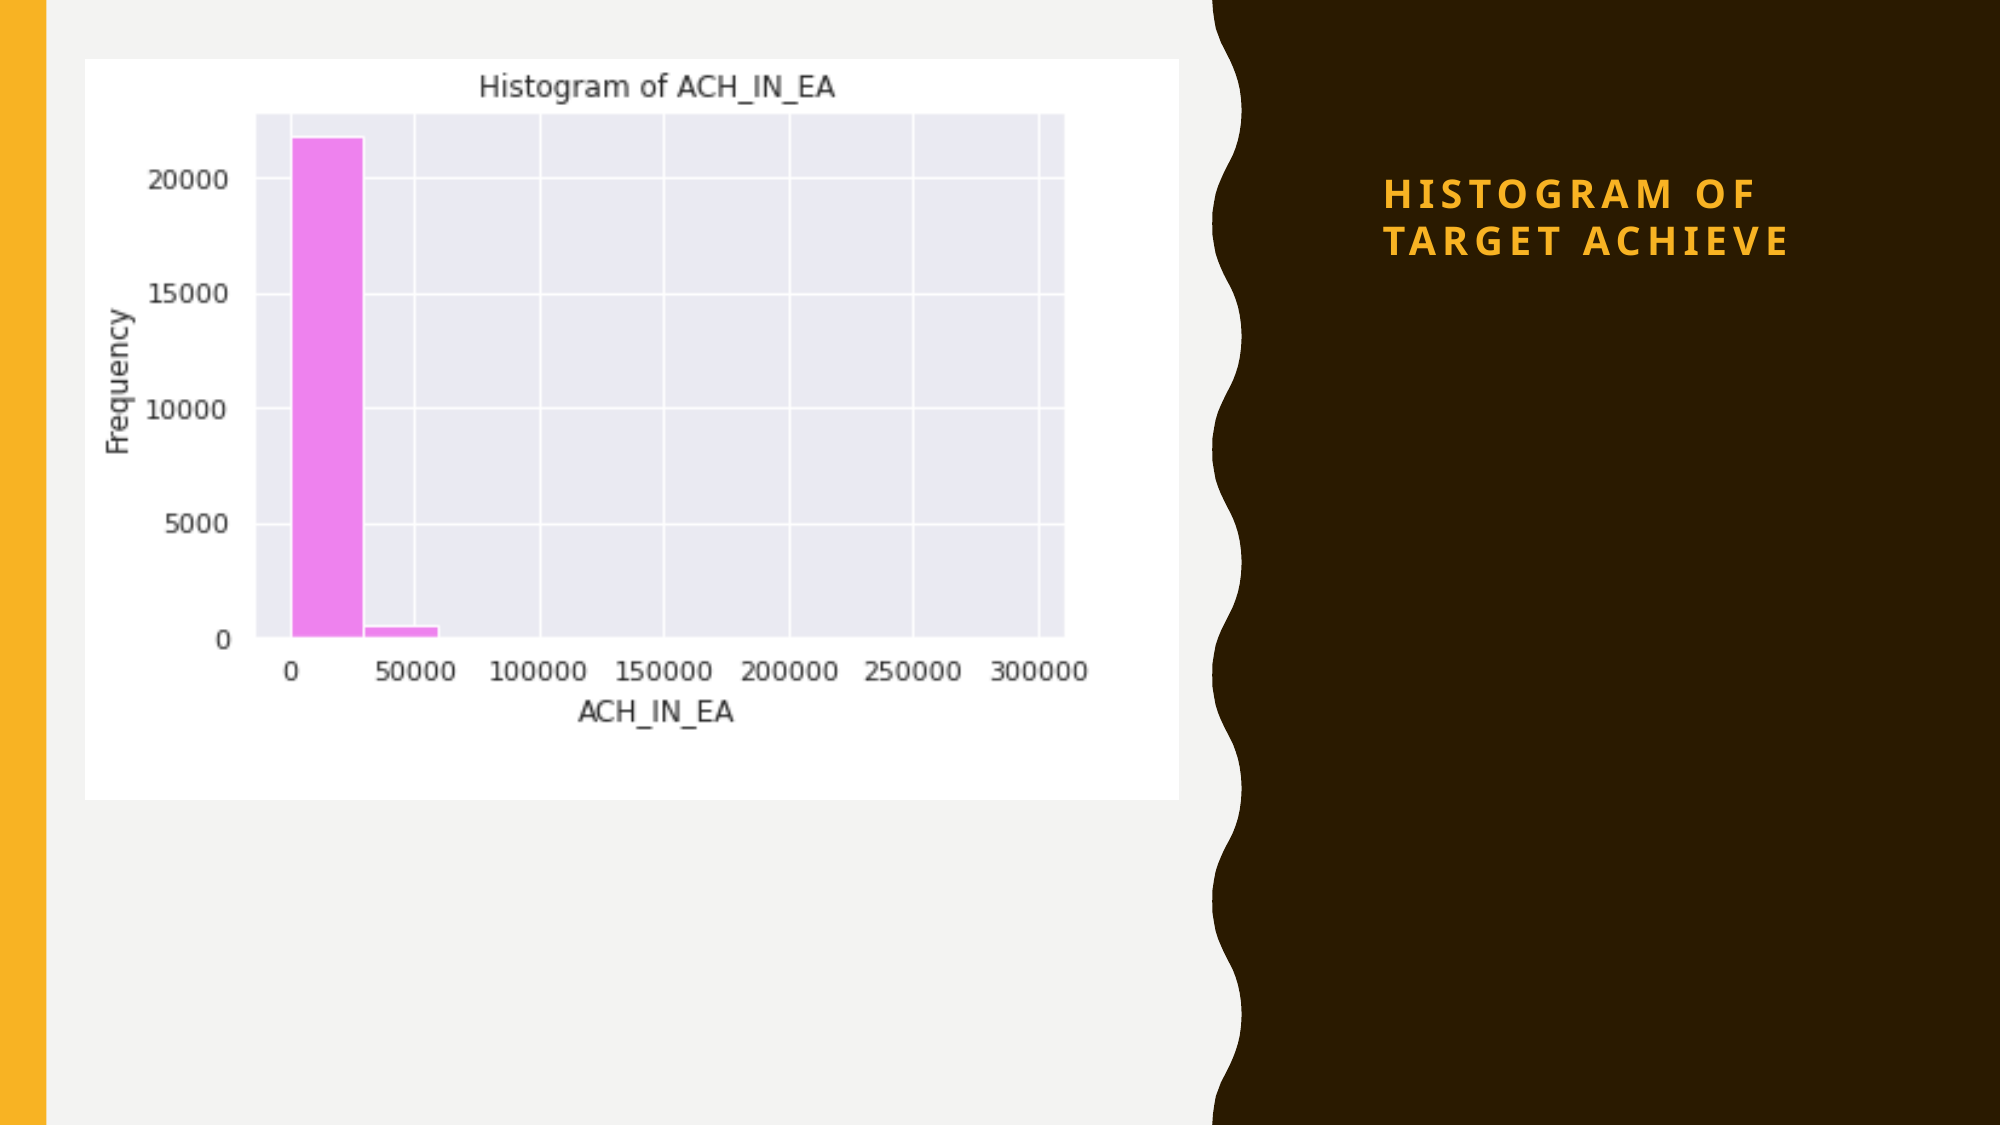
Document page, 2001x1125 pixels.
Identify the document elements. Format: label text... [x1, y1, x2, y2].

title HISTOGRAM OF TARGET ACHIEVE [1367, 75, 1875, 272]
picture [85, 59, 1179, 800]
